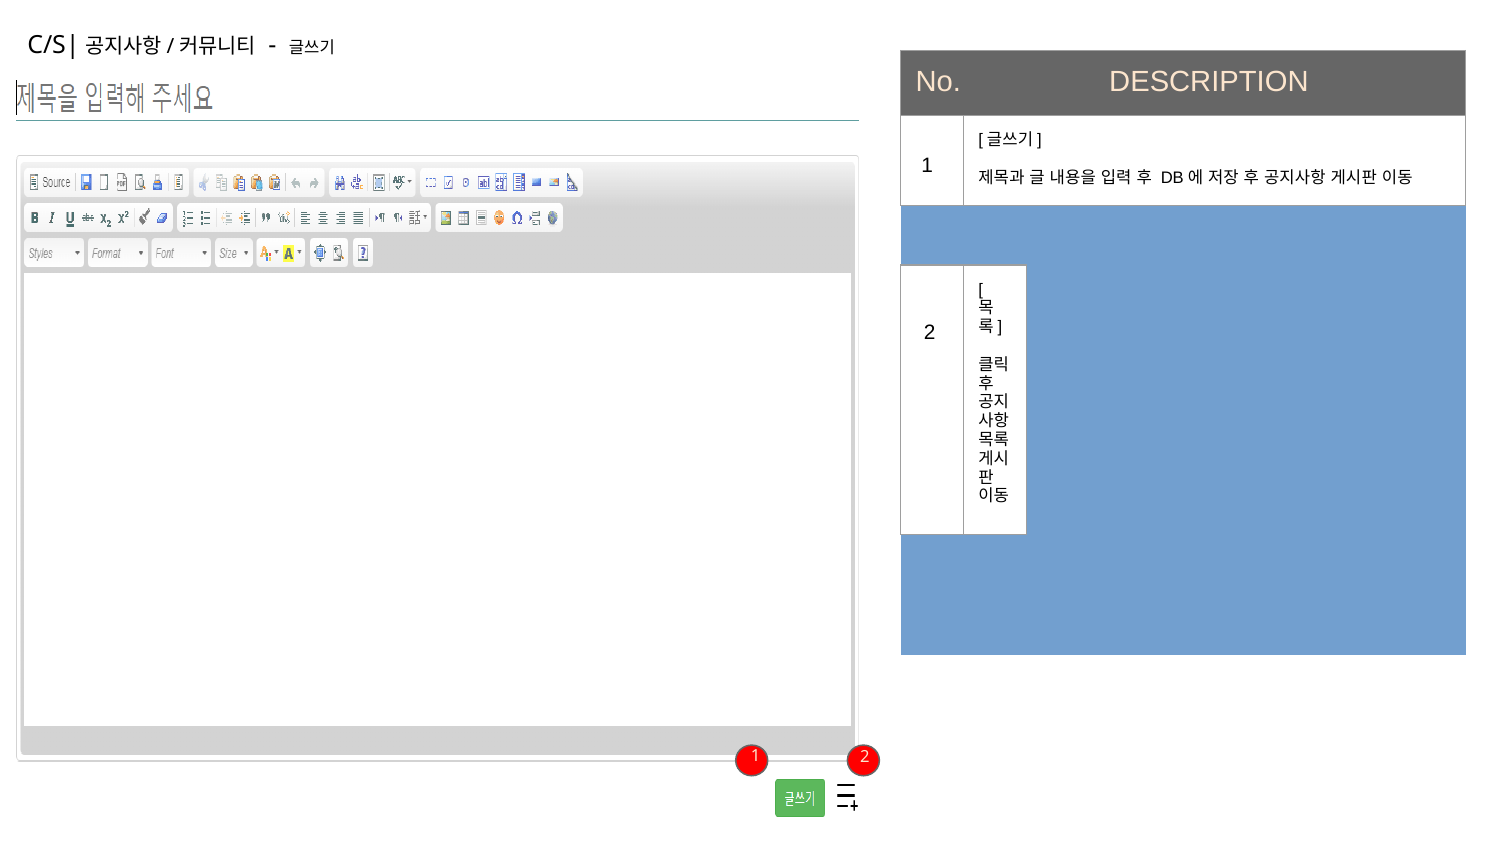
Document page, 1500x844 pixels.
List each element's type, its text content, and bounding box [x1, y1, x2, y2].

table_cell [글쓰기] 제목과 글 내용을 입력 후 DB에 저장 후 공지사항 게시판 이동 [964, 116, 1465, 205]
text_box 2 [863, 736, 899, 777]
table_cell 2 [901, 266, 963, 534]
table_header No. DESCRIPTION [901, 51, 1465, 115]
table_cell [목록] 클릭 후 공지사항 목록 게시판 이동 [964, 266, 1026, 534]
table_cell 1 [901, 116, 963, 205]
picture [11, 73, 859, 822]
text_box C/S|공지사항/커뮤니티 - 글쓰기 [12, 13, 542, 72]
